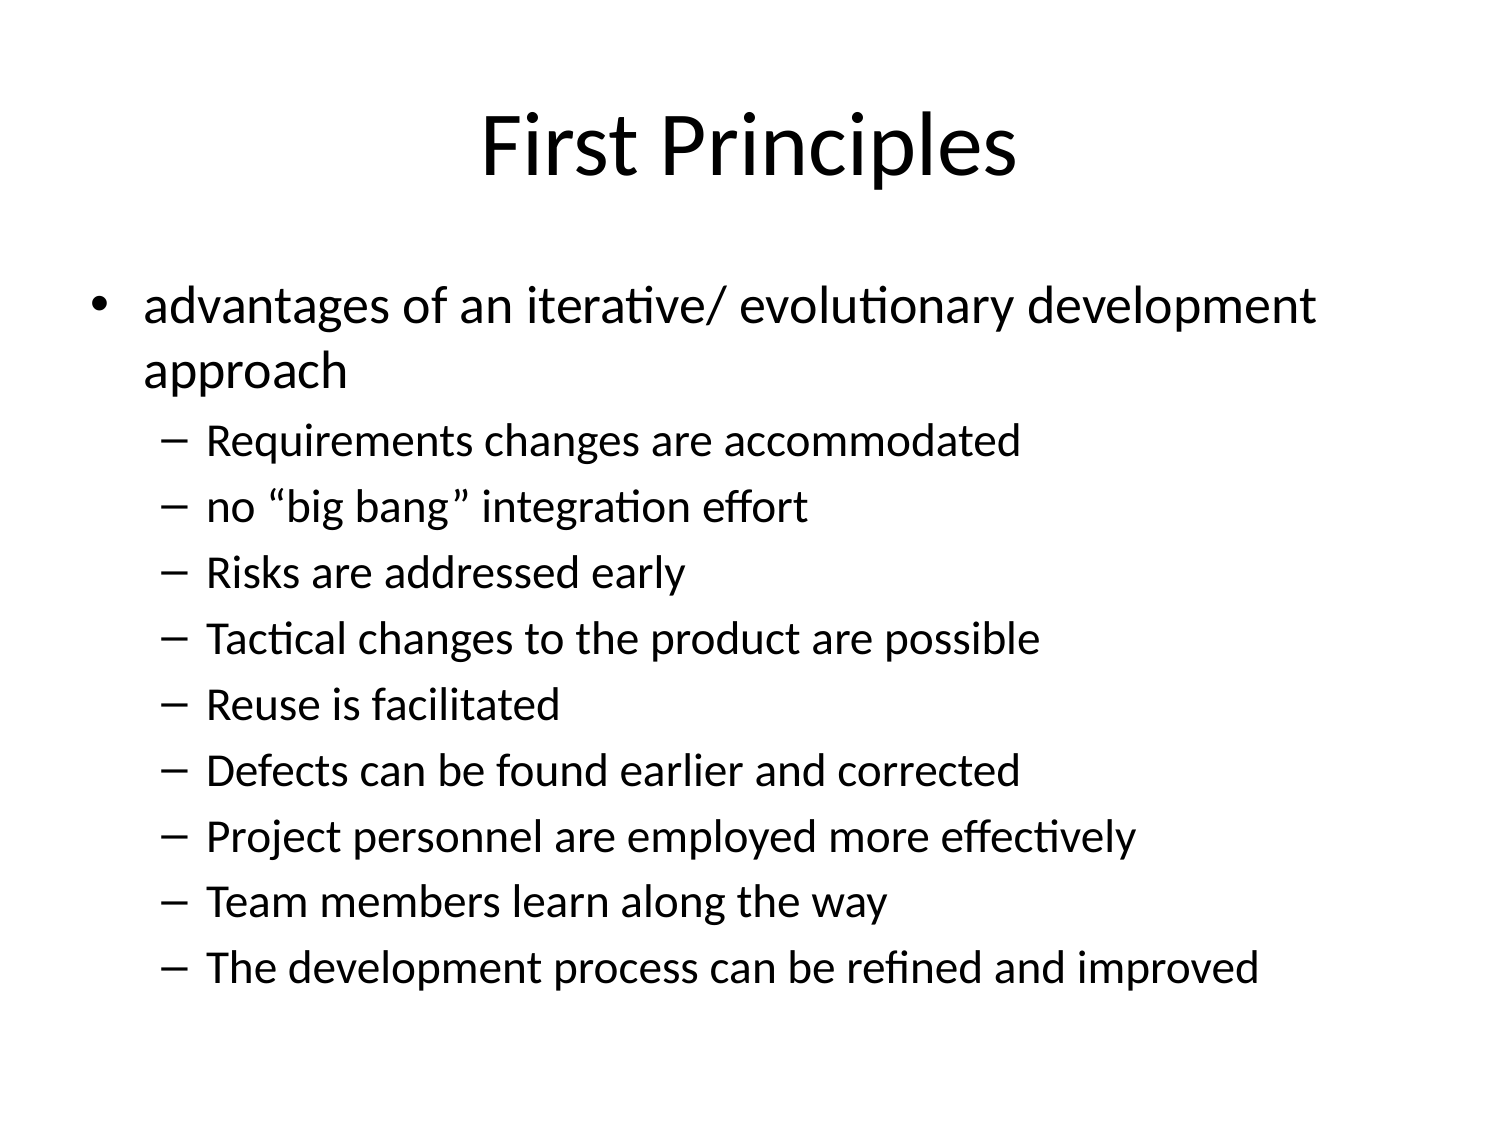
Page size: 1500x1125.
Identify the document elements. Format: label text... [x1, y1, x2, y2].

title First Principles [75, 45, 1425, 233]
list advantages of an iterative/ evolutionary development approach Requirements changes are accommodated no “big bang” integration effort Risks are addressed early Tactical changes to the product are possible Reuse is facilitated Defects can be found earlier and corrected Project personnel are employed more effectively Team members learn along the way The development process can be refined and improved [75, 262, 1425, 1005]
